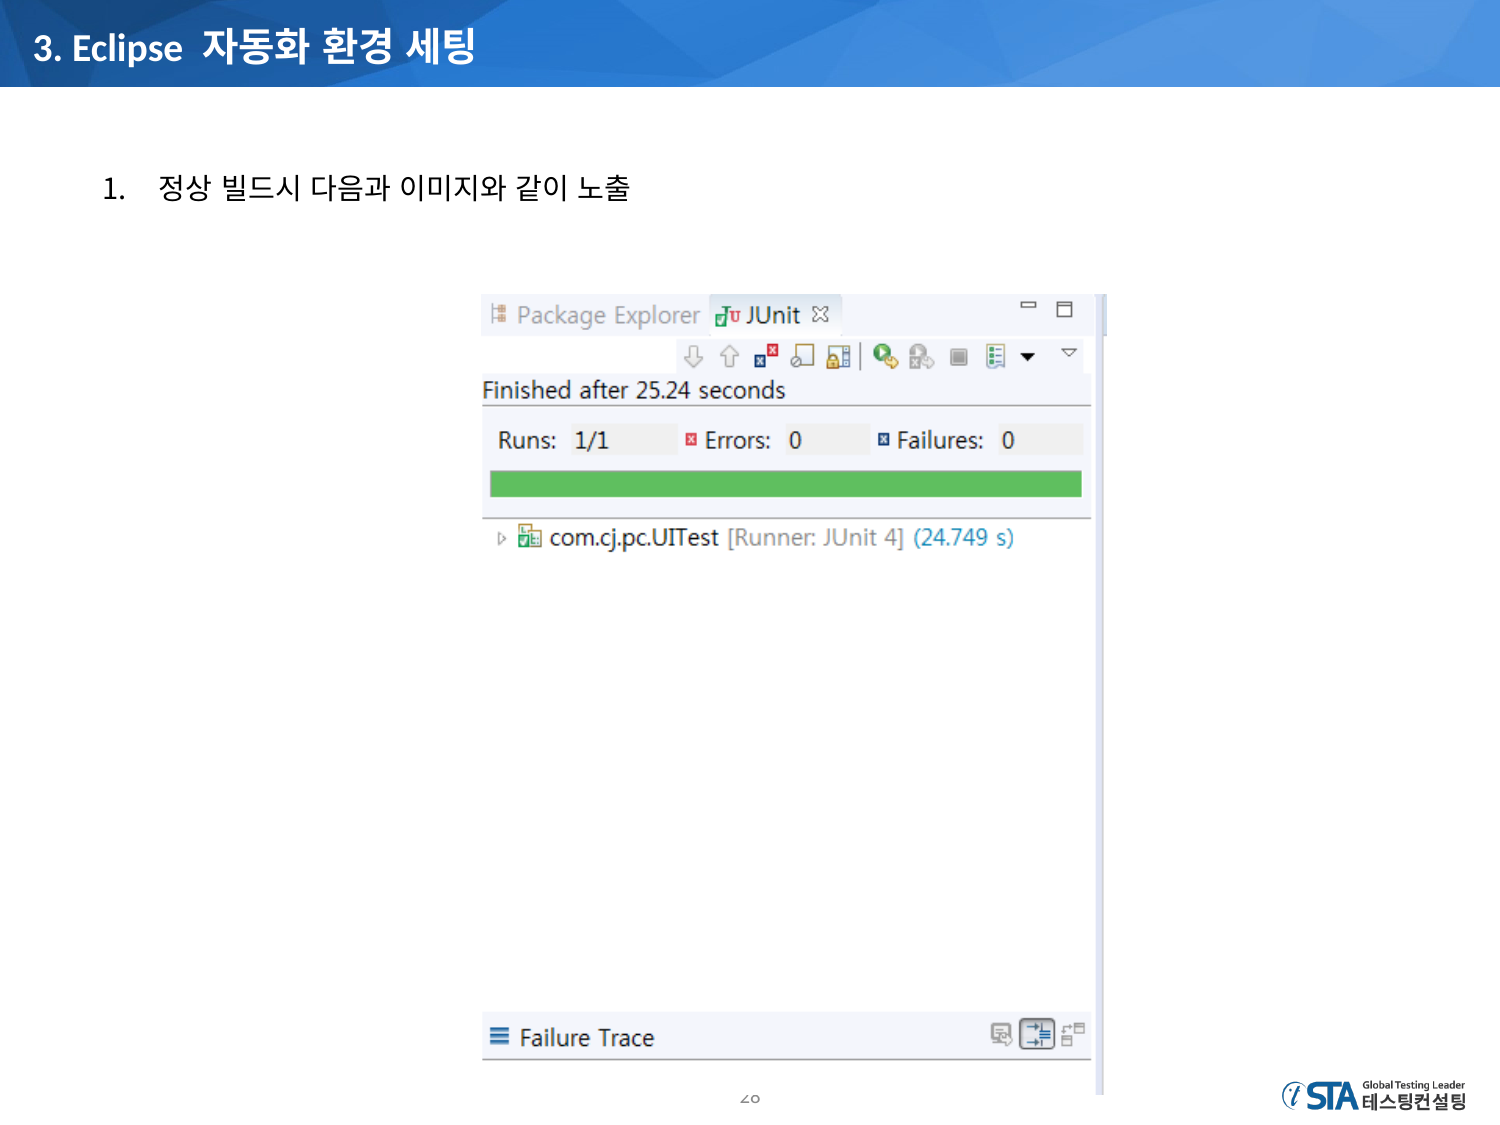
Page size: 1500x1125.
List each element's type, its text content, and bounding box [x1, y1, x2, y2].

picture [1281, 1079, 1466, 1111]
title 3. Eclipse 자동화 환경 세팅 [17, 13, 1131, 85]
picture [481, 294, 1107, 1095]
text_box 정상 빌드시 다음과 이미지와 같이 노출 [87, 145, 1500, 213]
picture [0, 0, 1500, 87]
slide_number 28 [581, 1095, 919, 1125]
